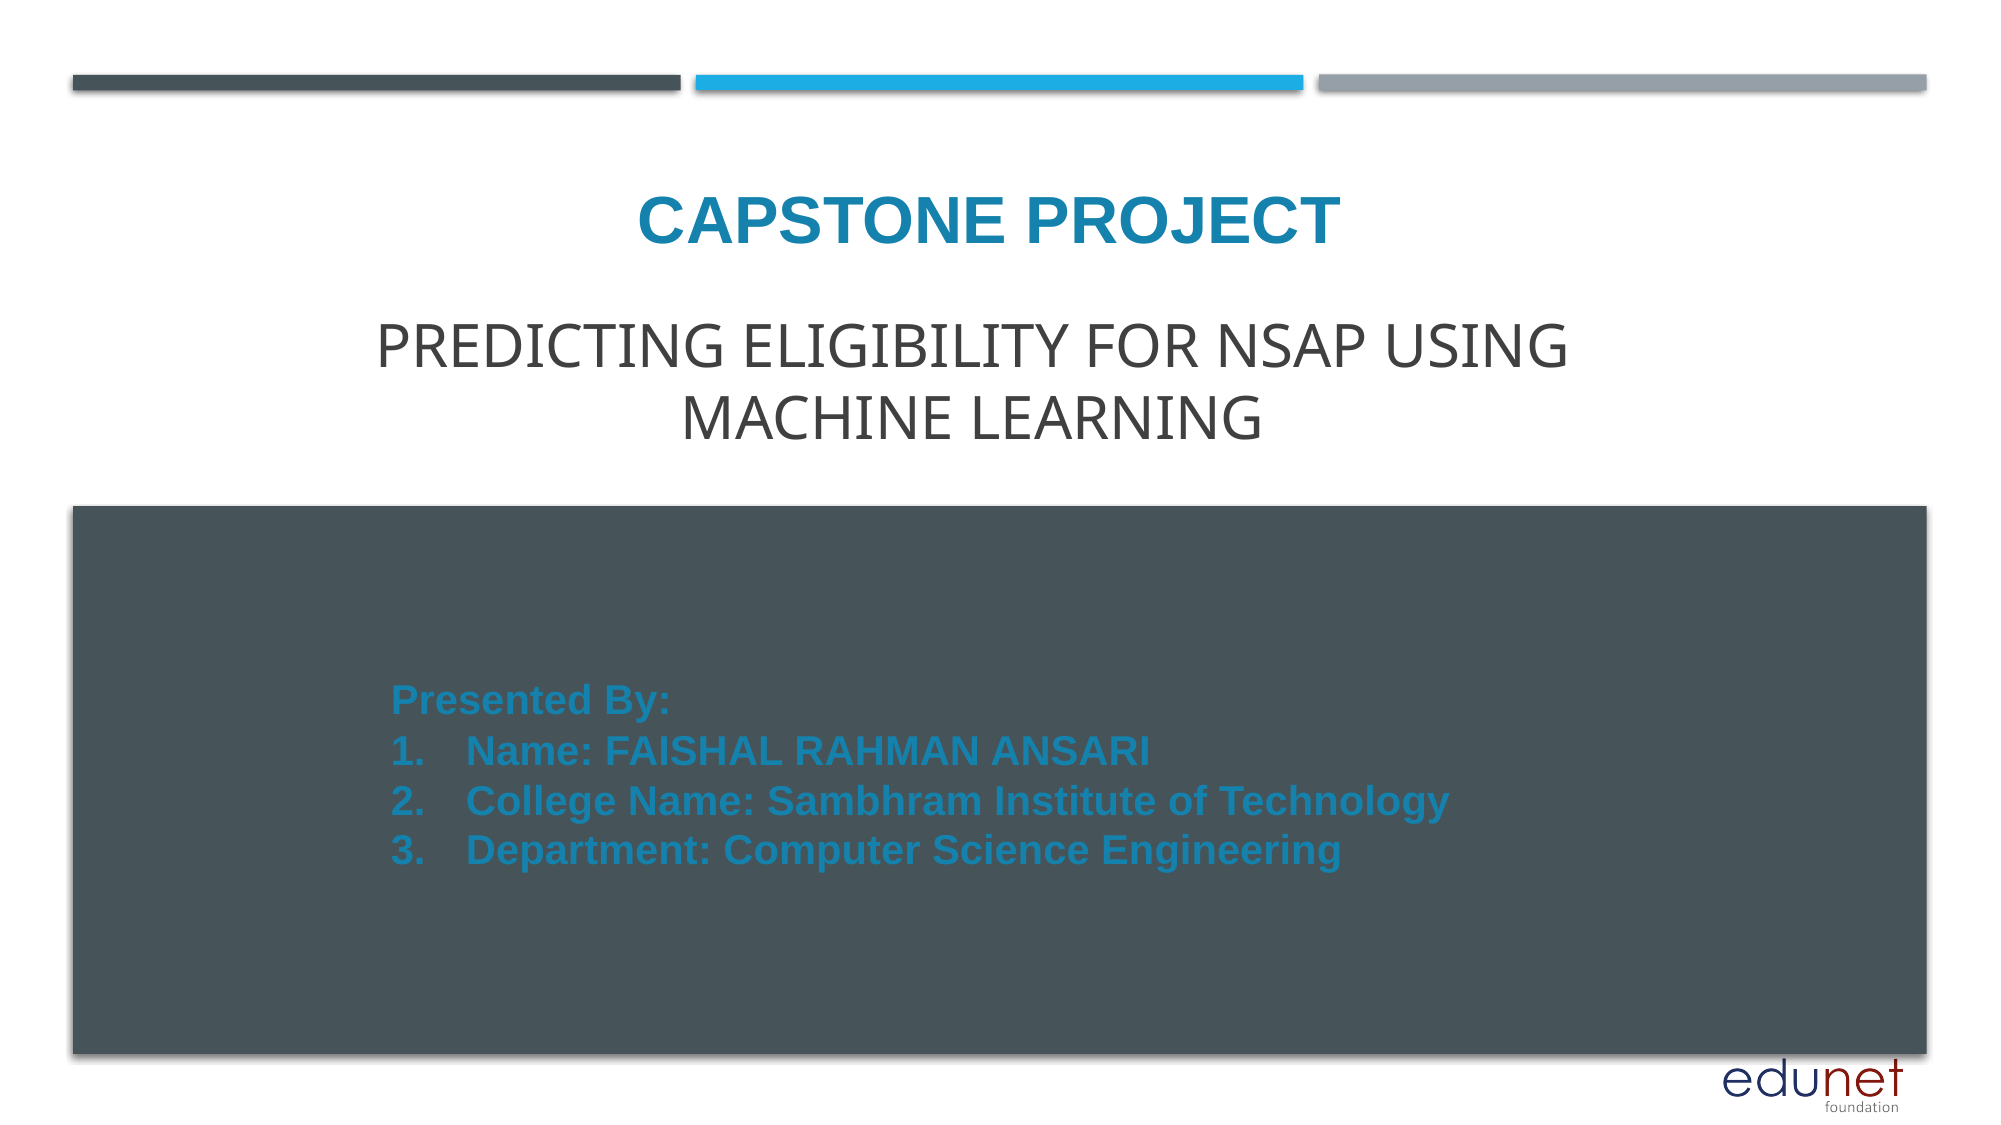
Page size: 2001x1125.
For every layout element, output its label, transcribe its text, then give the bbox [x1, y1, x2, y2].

title Predicting Eligibility for NSAP using Machine Learning [222, 298, 1723, 460]
text_box CAPSTONE PROJECT [0, 169, 2000, 265]
picture [1719, 1056, 1905, 1116]
text_box Presented By: Name: FAISHAL RAHMAN ANSARI College Name: Sambhram Institute of Technology Department: Computer Science Engineering [375, 665, 1685, 881]
